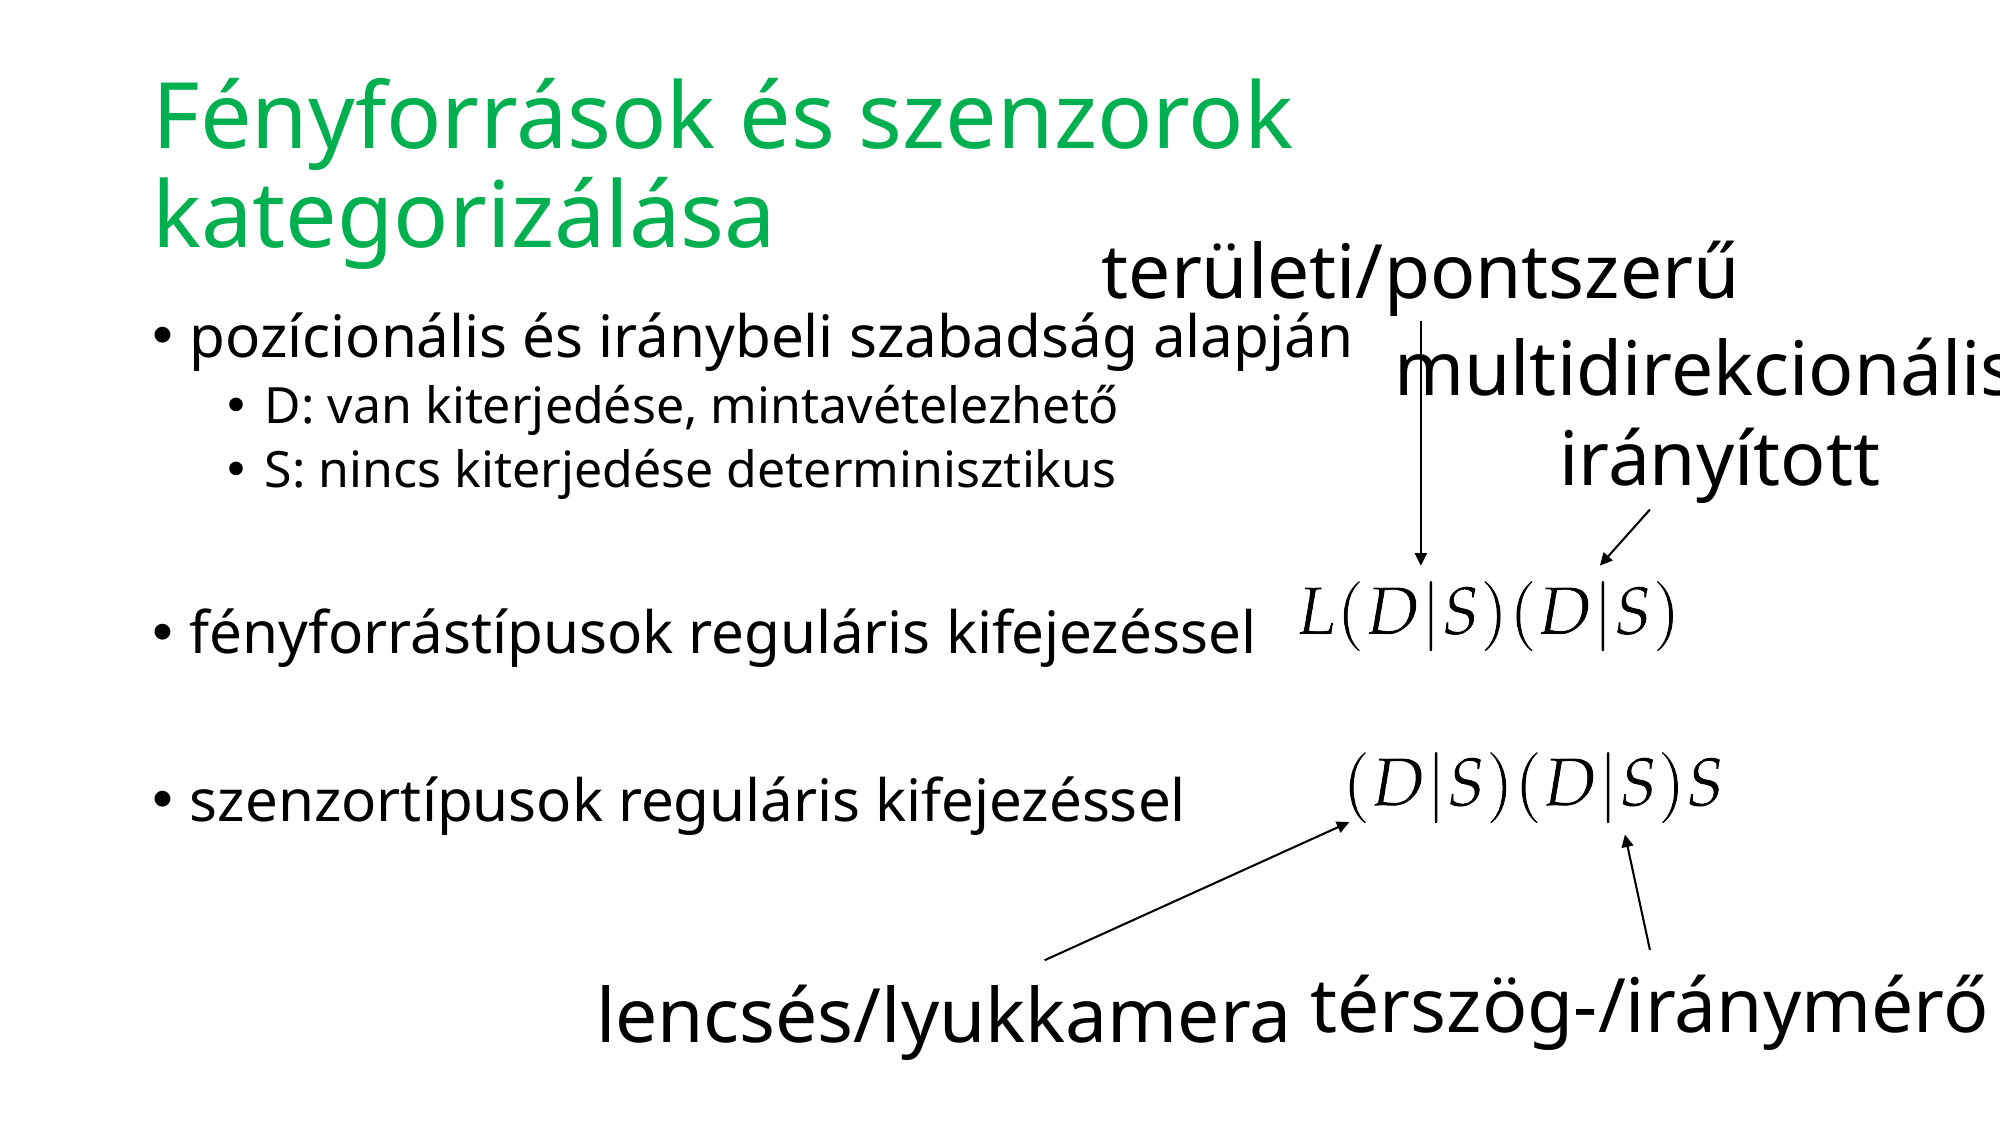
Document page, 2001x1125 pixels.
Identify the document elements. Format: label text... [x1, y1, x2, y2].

text_box multidirekcionális/ irányított [1379, 312, 2000, 508]
picture [1349, 752, 1720, 823]
list pozícionális és iránybeli szabadság alapján D: van kiterjedése, mintavételezhető S: nincs kiterjedése determinisztikus fényforrástípusok reguláris kifejezéssel szenzortípusok reguláris kifejezéssel [137, 299, 1863, 1014]
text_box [1599, 509, 1650, 566]
text_box lencsés/lyukkamera [581, 960, 1307, 1065]
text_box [1044, 822, 1350, 961]
title Fényforrások és szenzorok kategorizálása [137, 59, 1863, 278]
text_box térszög-/iránymérő [1296, 949, 2000, 1055]
text_box területi/pontszerű [1087, 216, 1755, 321]
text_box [1624, 834, 1650, 950]
picture [1299, 581, 1673, 651]
